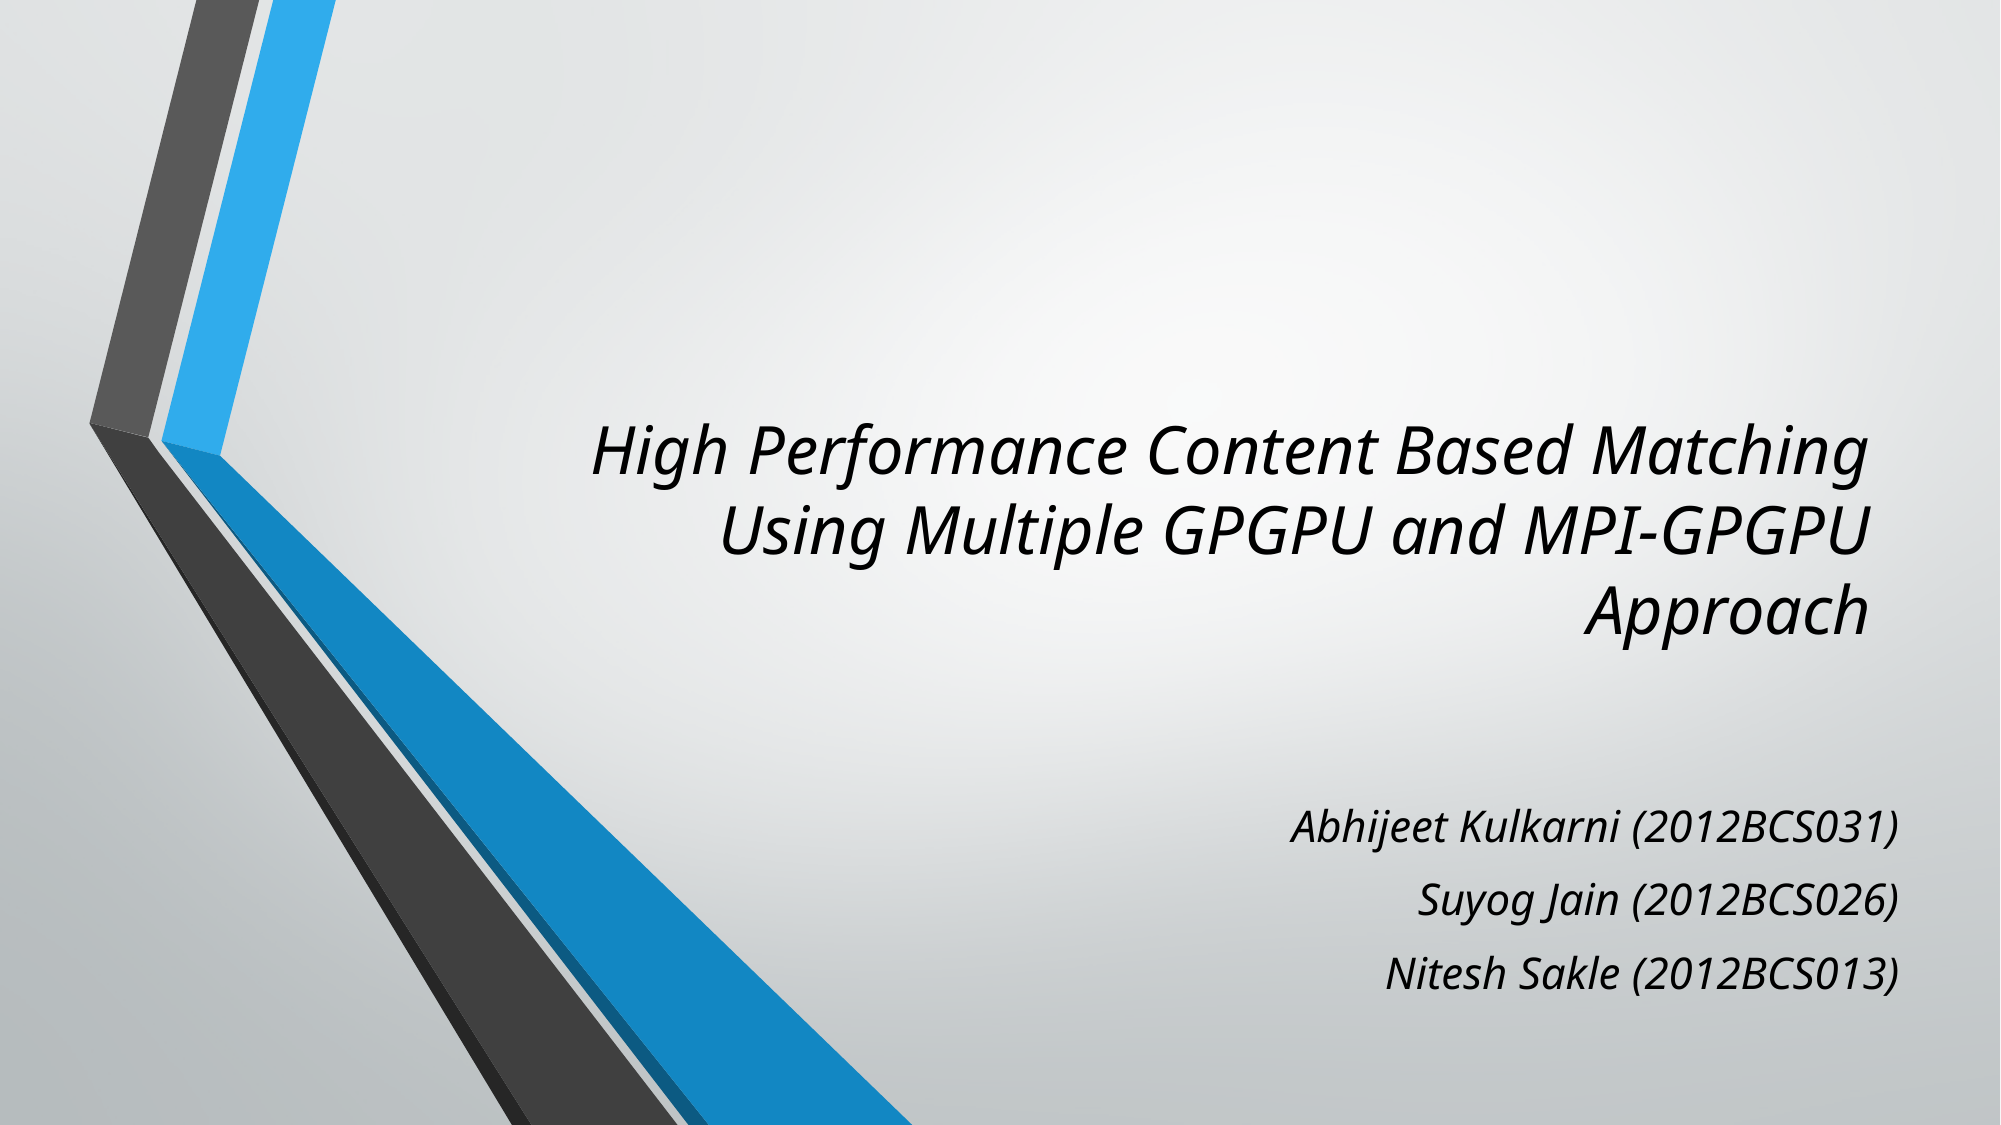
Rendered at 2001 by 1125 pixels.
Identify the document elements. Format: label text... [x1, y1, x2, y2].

title High Performance Content Based Matching Using Multiple GPGPU and MPI-GPGPU Approach [480, 226, 1887, 656]
subtitle Abhijeet Kulkarni (2012BCS031) Suyog Jain (2012BCS026) Nitesh Sakle (2012BCS013) [768, 790, 1915, 1019]
